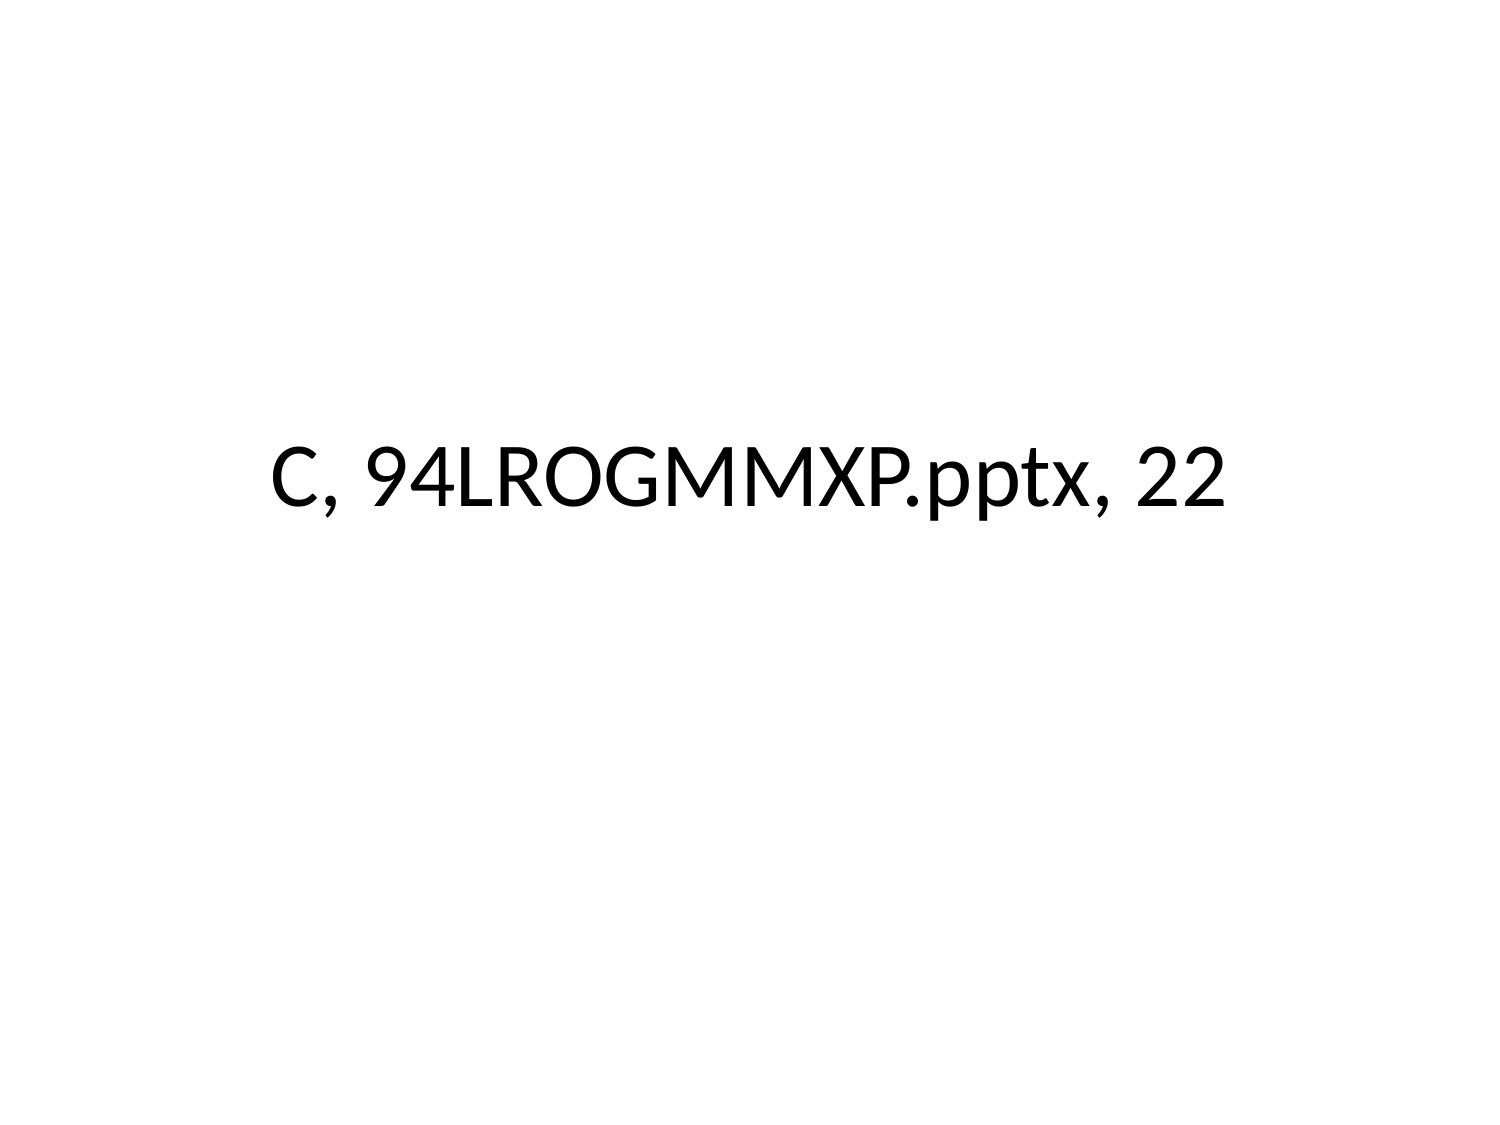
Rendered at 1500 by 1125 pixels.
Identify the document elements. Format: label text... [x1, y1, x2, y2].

title C, 94LROGMMXP.pptx, 22 [112, 349, 1388, 591]
